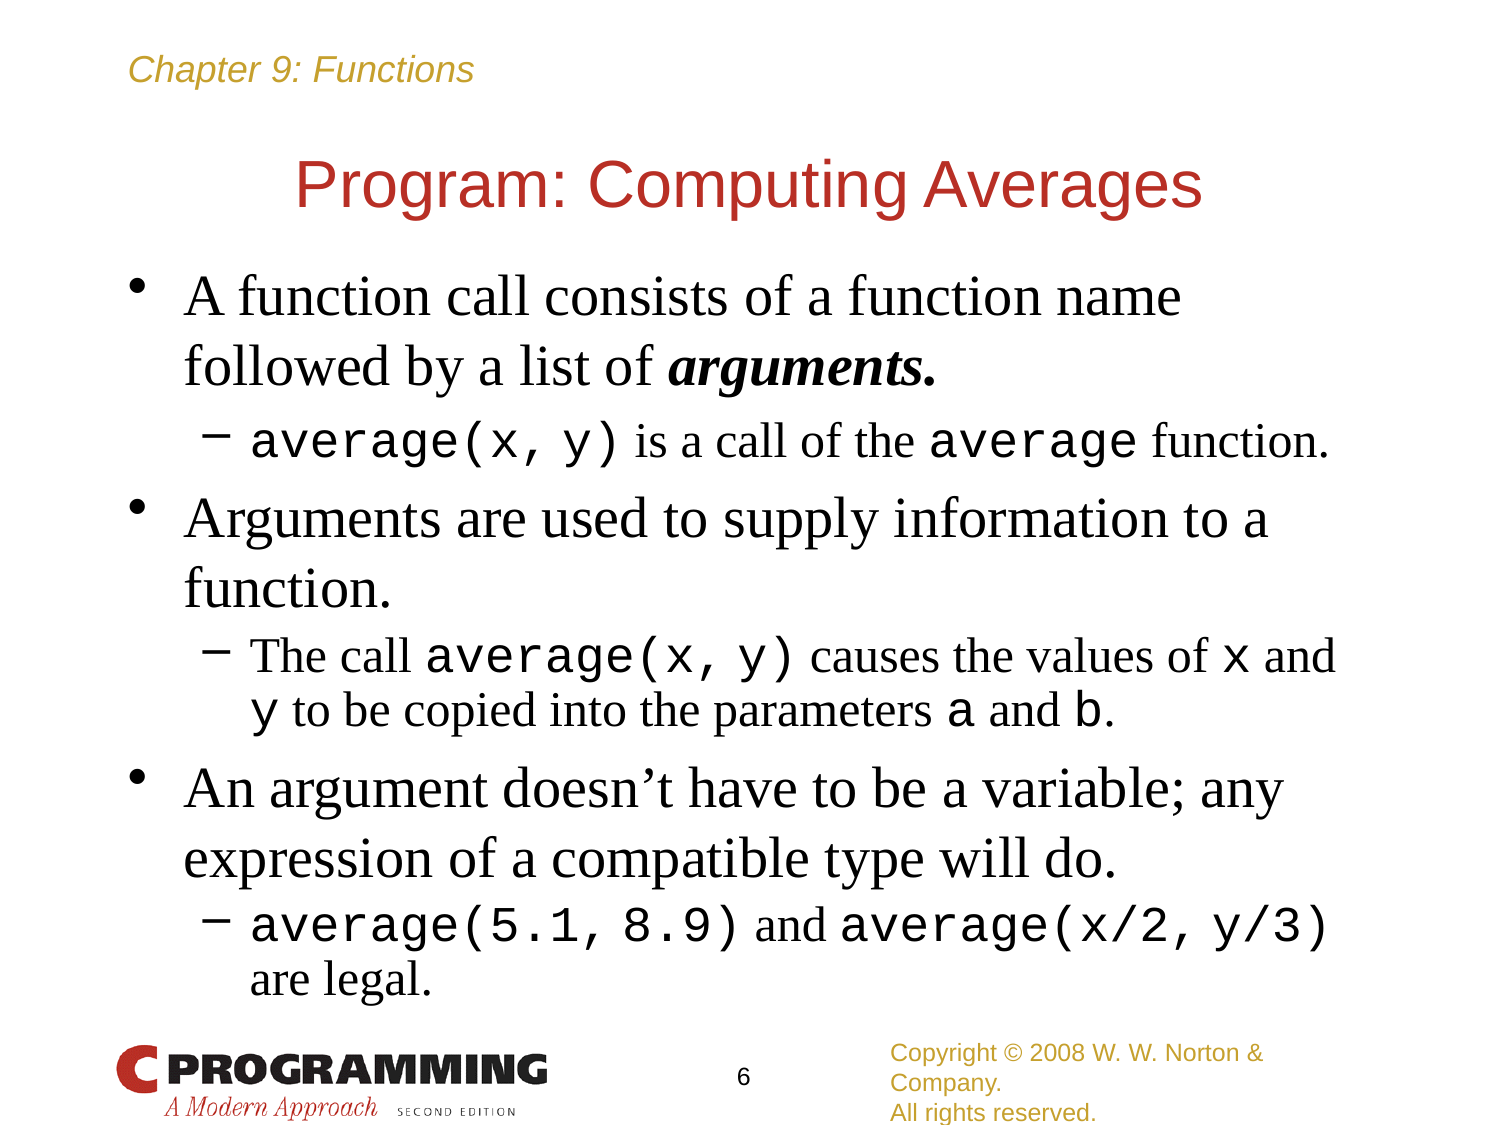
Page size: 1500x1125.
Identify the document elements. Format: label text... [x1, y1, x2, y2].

list A function call consists of a function name followed by a list of arguments. average(x, y) is a call of the average function. Arguments are used to supply information to a function. The call average(x, y) causes the values of x and y to be copied into the parameters a and b. An argument doesn’t have to be a variable; any expression of a compatible type will do. average(5.1, 8.9) and average(x/2, y/3) are legal. [112, 249, 1388, 1038]
slide_number 6 [687, 1049, 801, 1101]
footer Copyright © 2008 W. W. Norton & Company. All rights reserved. [874, 1043, 1388, 1119]
title Program: Computing Averages [112, 125, 1388, 238]
picture [112, 1041, 550, 1123]
